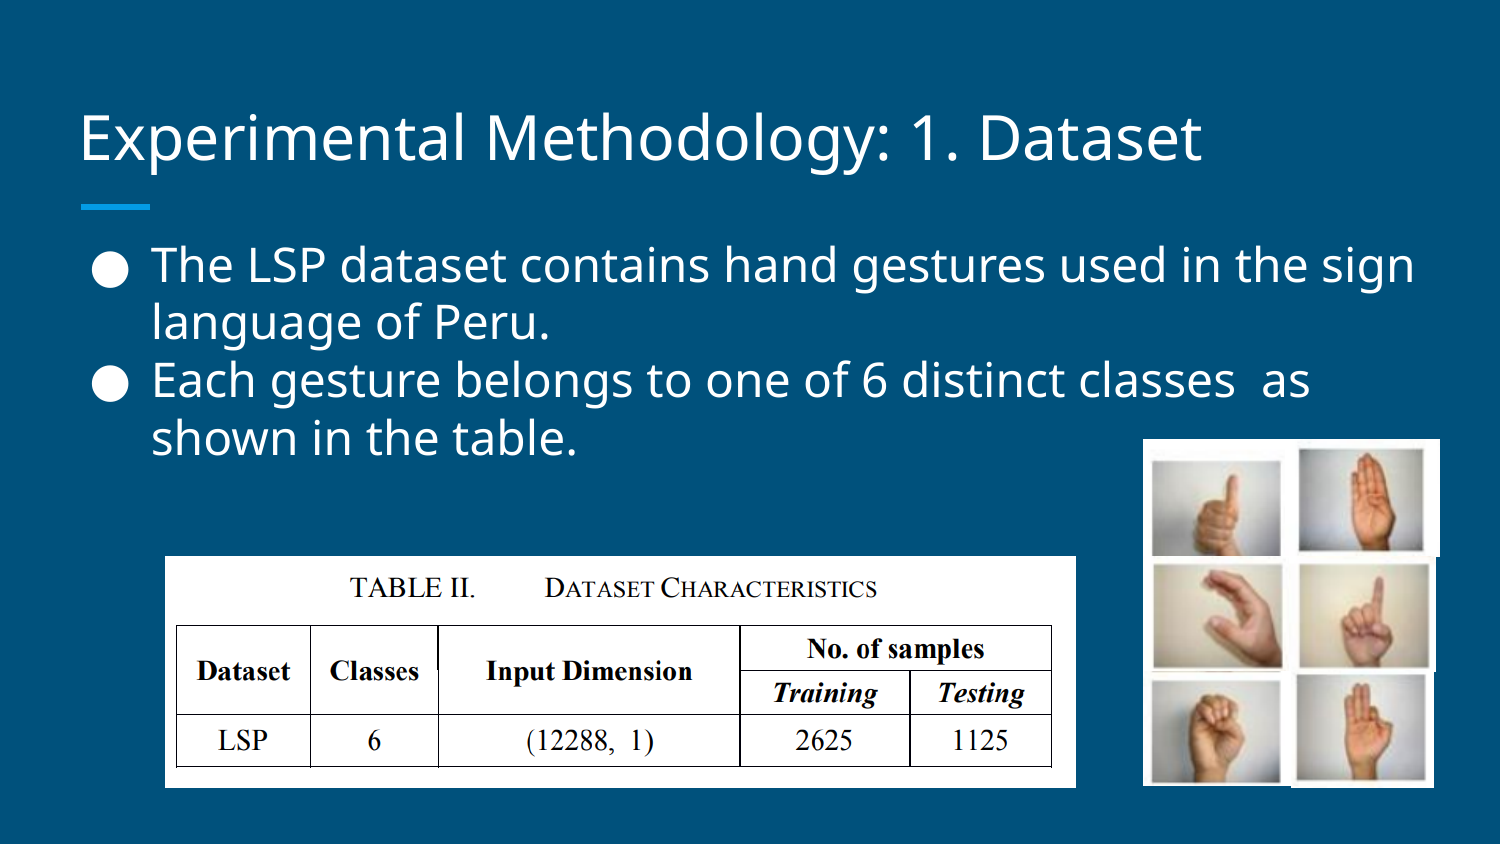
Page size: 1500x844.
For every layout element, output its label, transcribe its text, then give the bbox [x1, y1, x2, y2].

picture [166, 557, 1075, 787]
picture [1144, 440, 1439, 787]
list The LSP dataset contains hand gestures used in the sign language of Peru. Each gesture belongs to one of 6 distinct classes as shown in the table. [60, 219, 1434, 725]
title Experimental Methodology: 1. Dataset [63, 75, 1437, 188]
